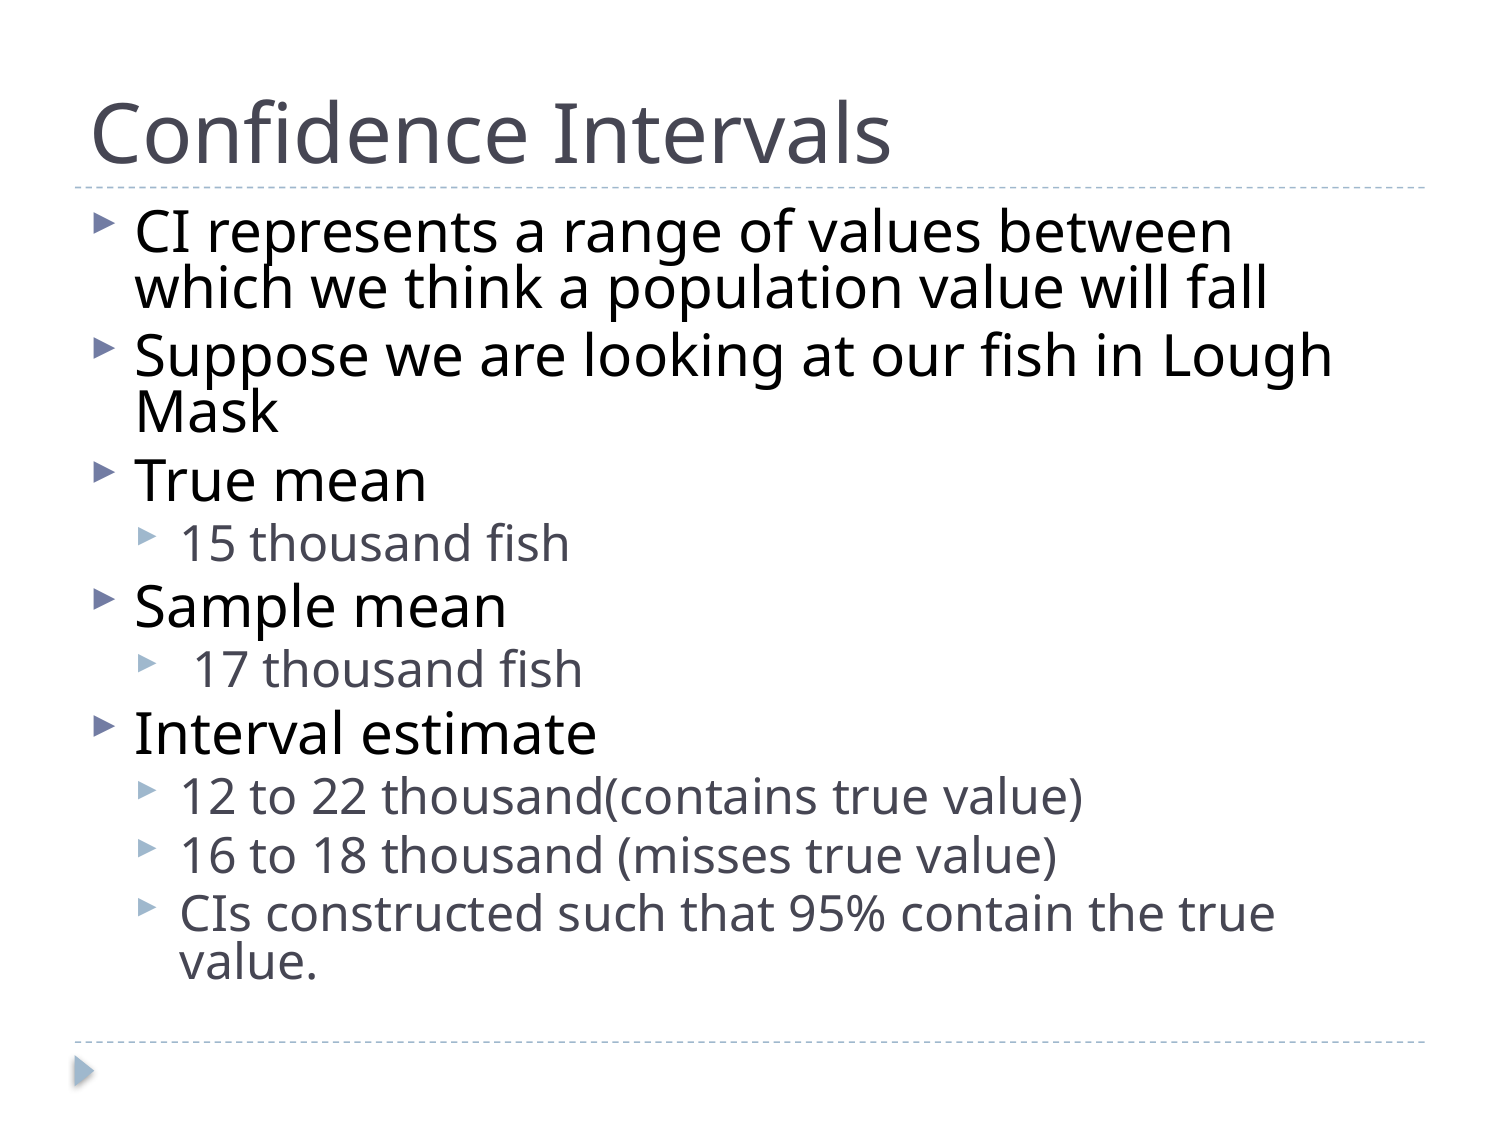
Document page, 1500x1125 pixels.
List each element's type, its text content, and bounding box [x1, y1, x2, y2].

title Confidence Intervals [75, 24, 1425, 188]
list CI represents a range of values between which we think a population value will fall Suppose we are looking at our fish in Lough Mask True mean 15 thousand fish Sample mean 17 thousand fish Interval estimate 12 to 22 thousand(contains true value) 16 to 18 thousand (misses true value) CIs constructed such that 95% contain the true value. [75, 200, 1425, 1006]
